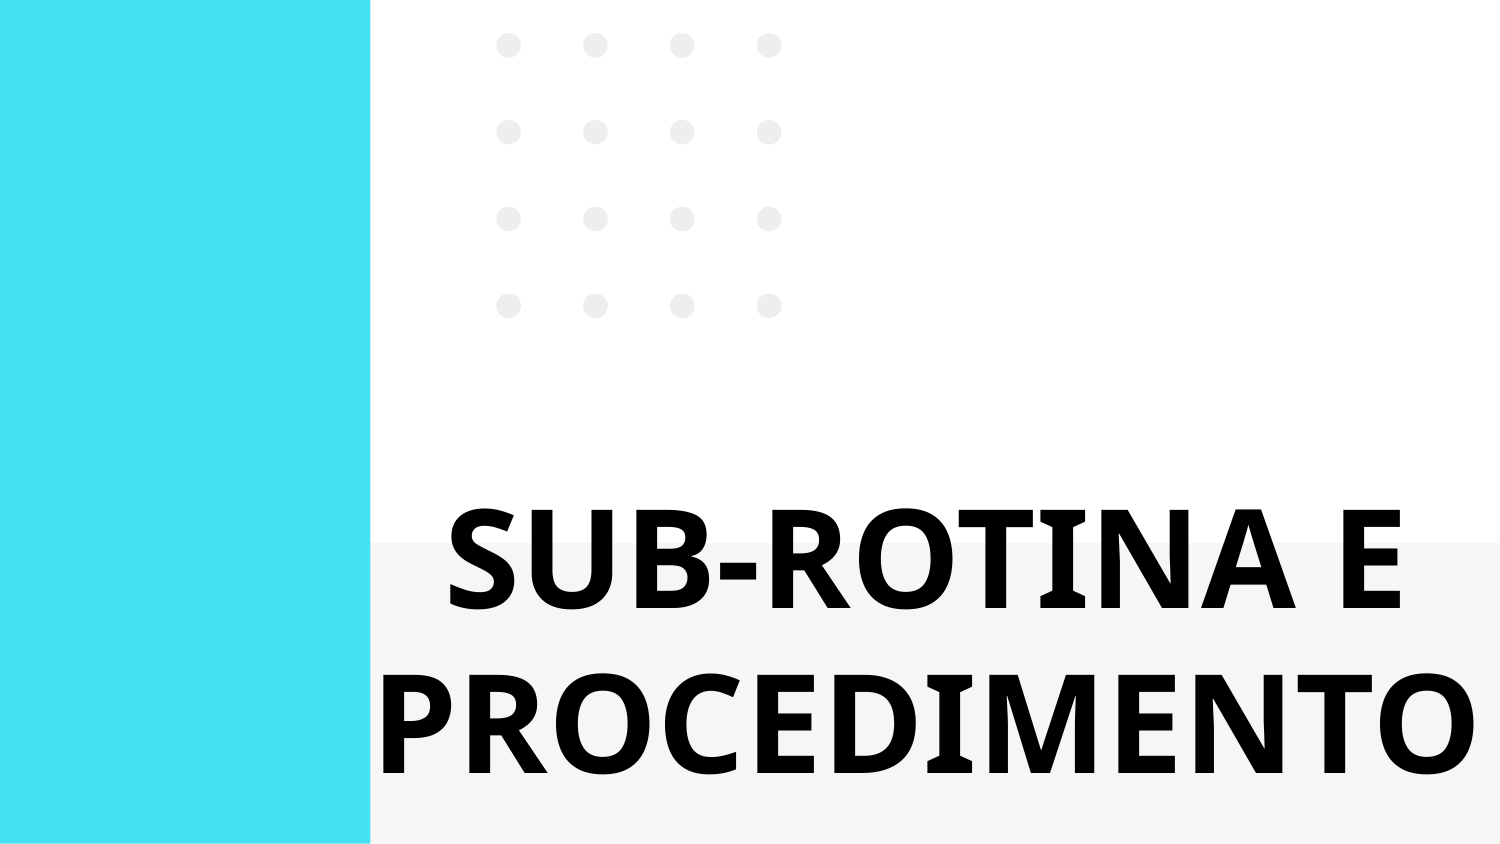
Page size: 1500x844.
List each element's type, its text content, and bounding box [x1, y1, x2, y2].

title SUB-ROTINA E PROCEDIMENTO [301, 423, 1500, 816]
